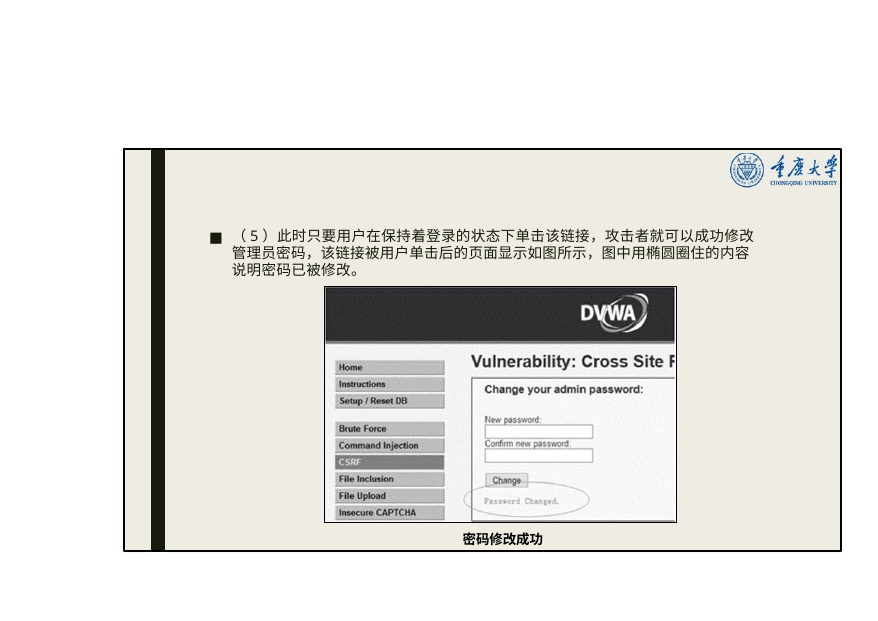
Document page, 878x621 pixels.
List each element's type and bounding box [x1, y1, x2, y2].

text_box [123, 148, 841, 552]
